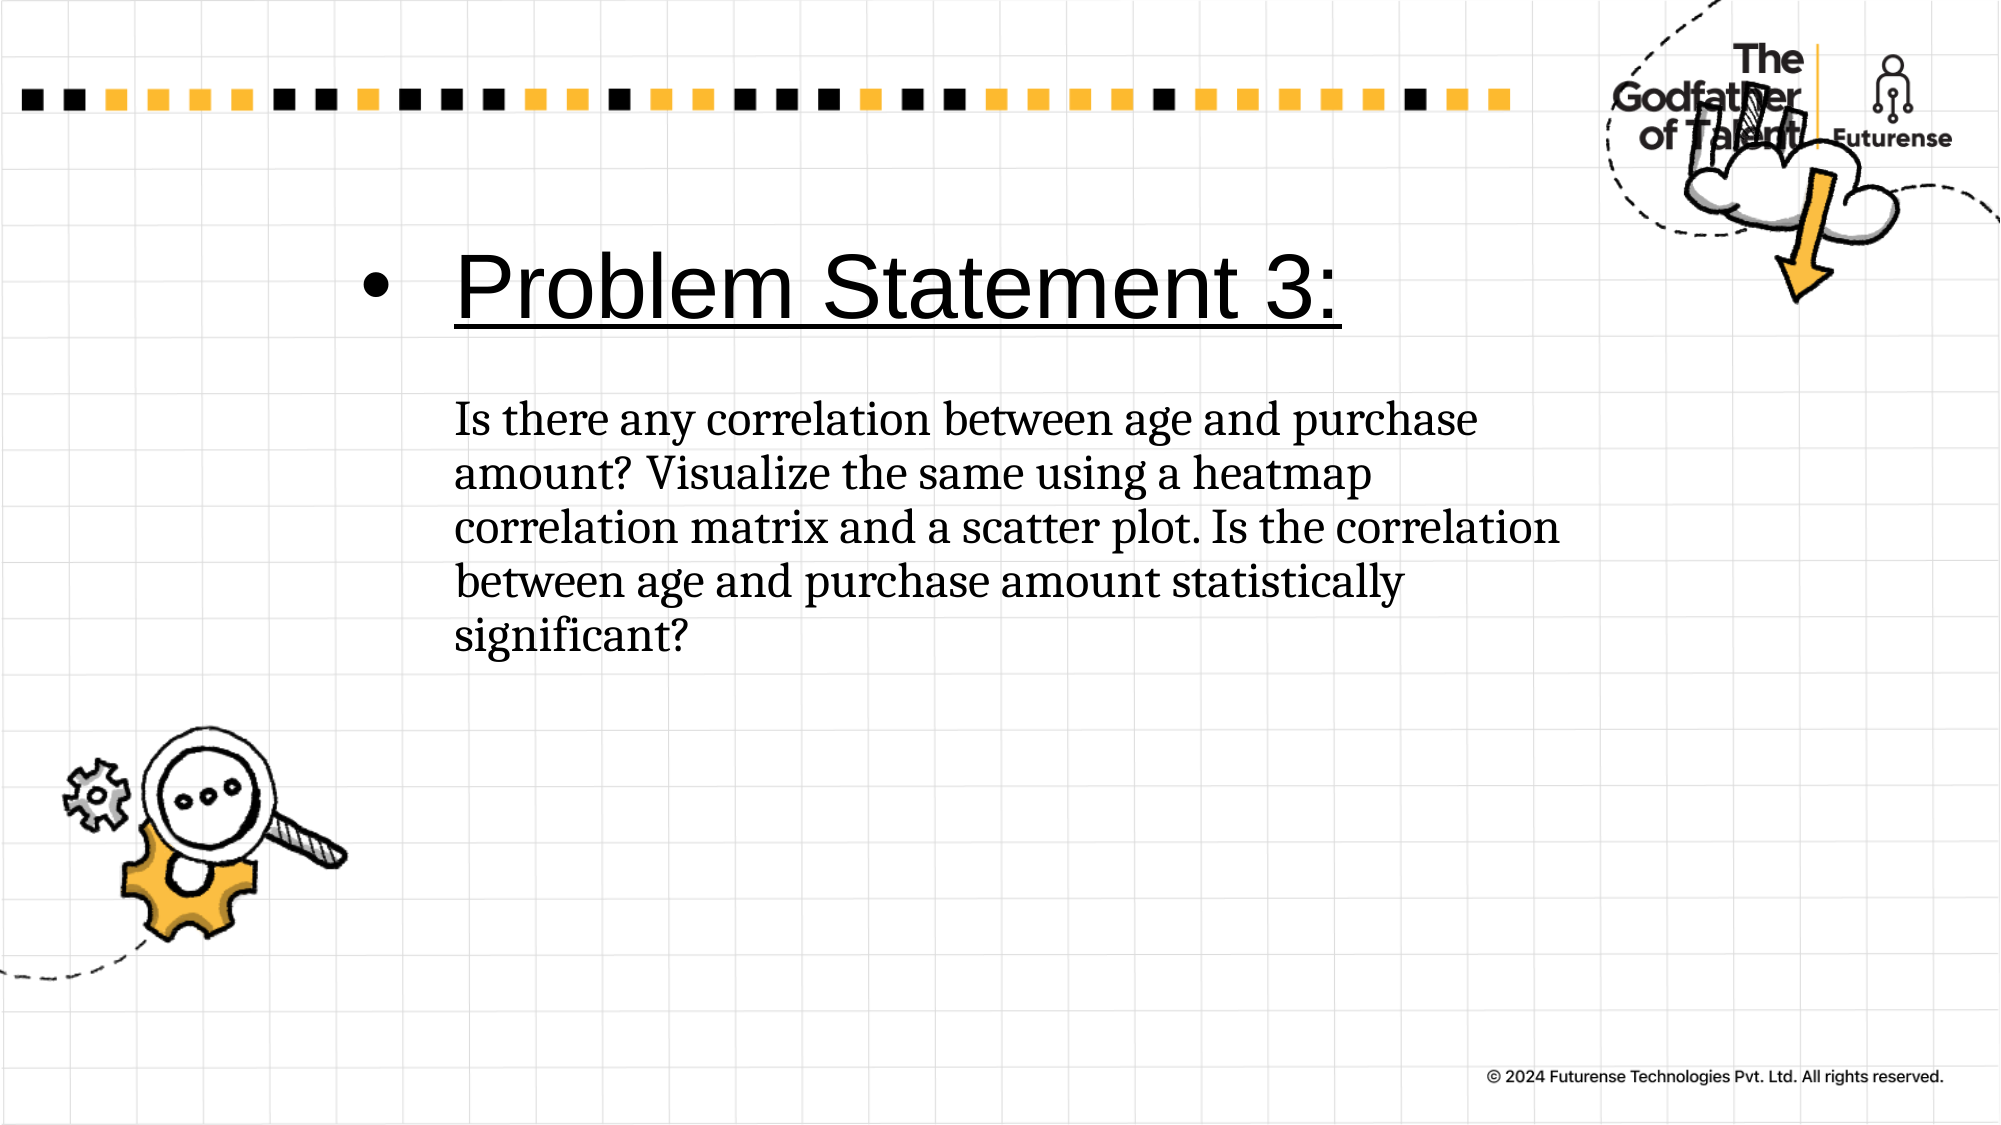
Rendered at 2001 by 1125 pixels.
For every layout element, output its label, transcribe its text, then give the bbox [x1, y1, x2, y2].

picture [0, 0, 2001, 1125]
title Problem Statement 3: Is there any correlation between age and purchase amount? Visualize the same using a heatmap correlation matrix and a scatter plot. Is the correlation between age and purchase amount statistically significant? [345, 133, 1584, 1086]
